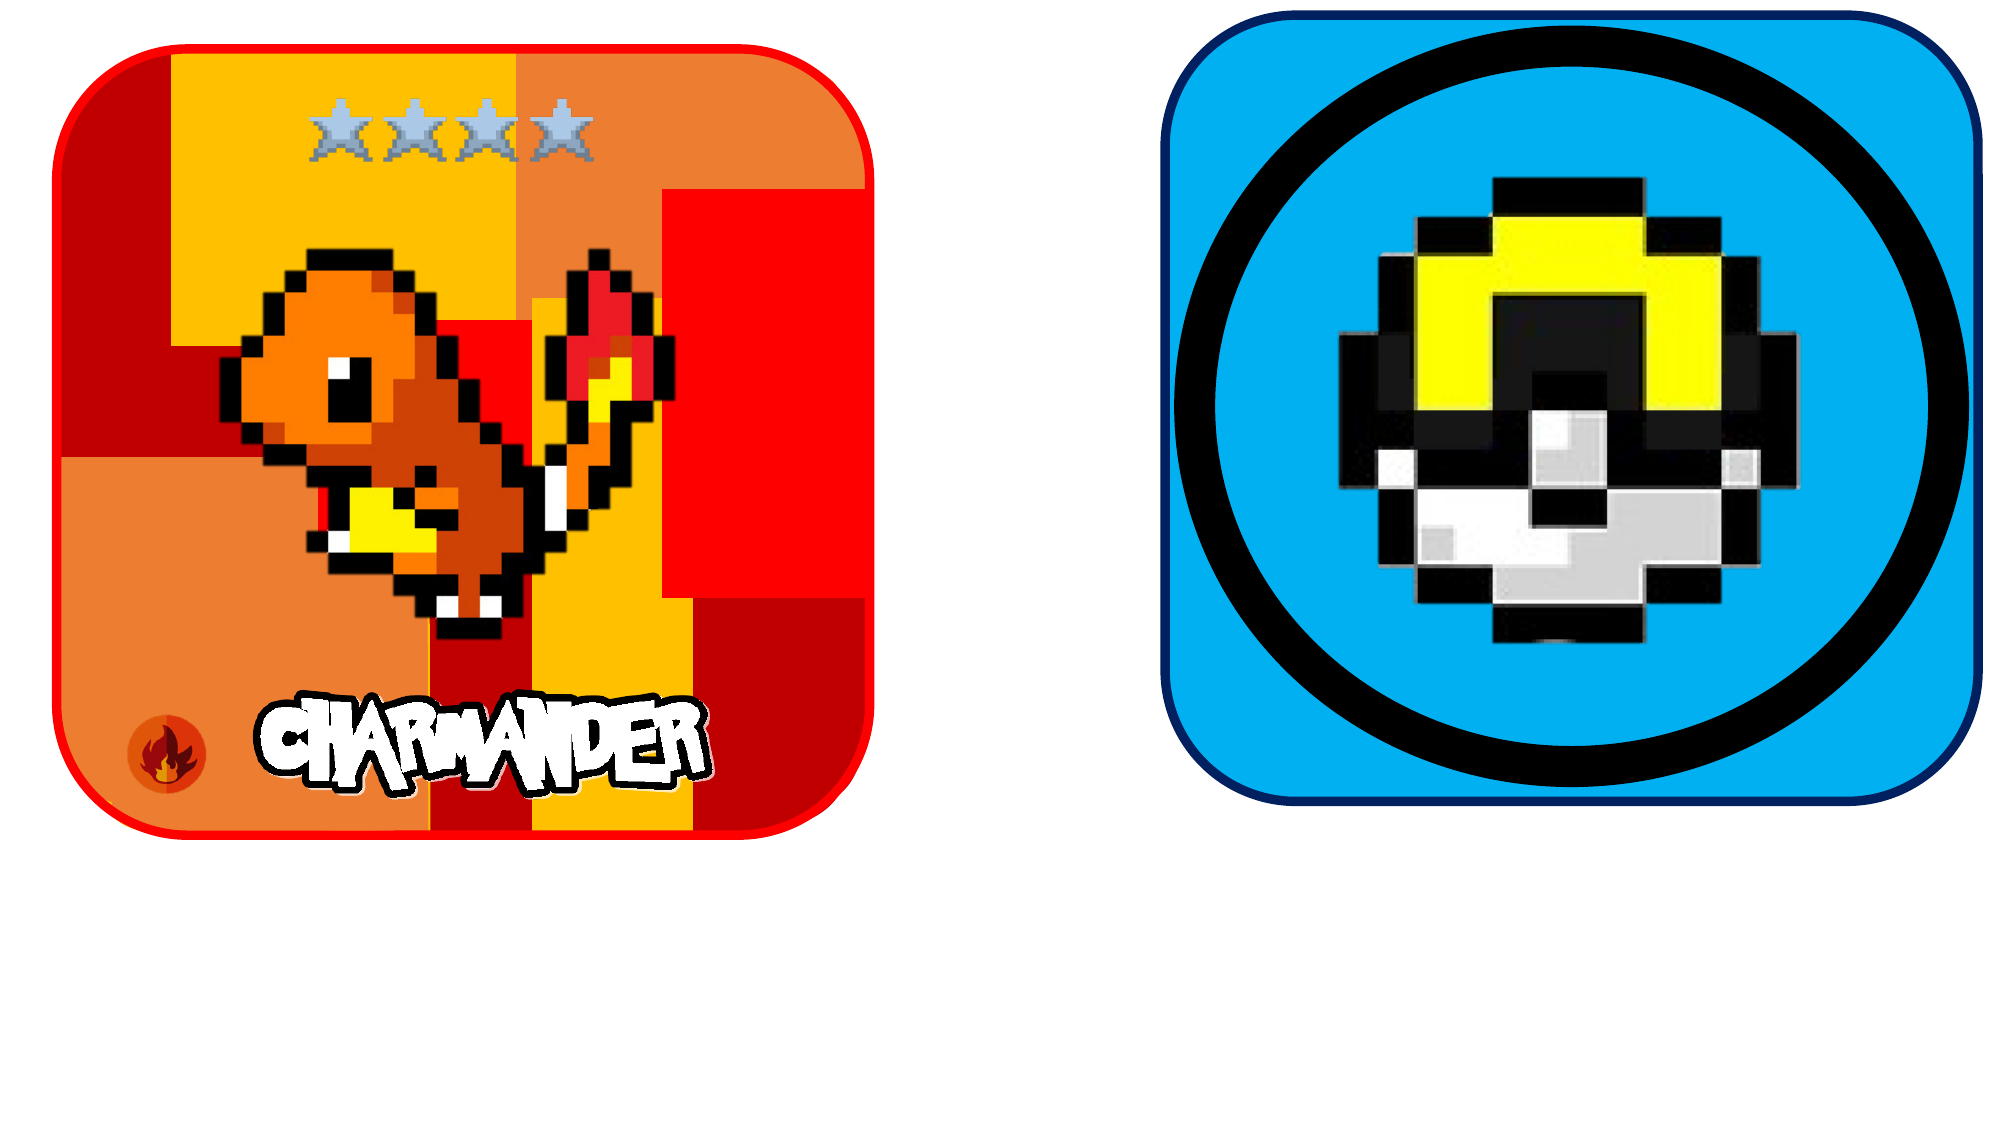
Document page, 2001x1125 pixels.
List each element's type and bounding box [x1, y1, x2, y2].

text_box [1165, 15, 1979, 802]
text_box [54, 47, 873, 838]
